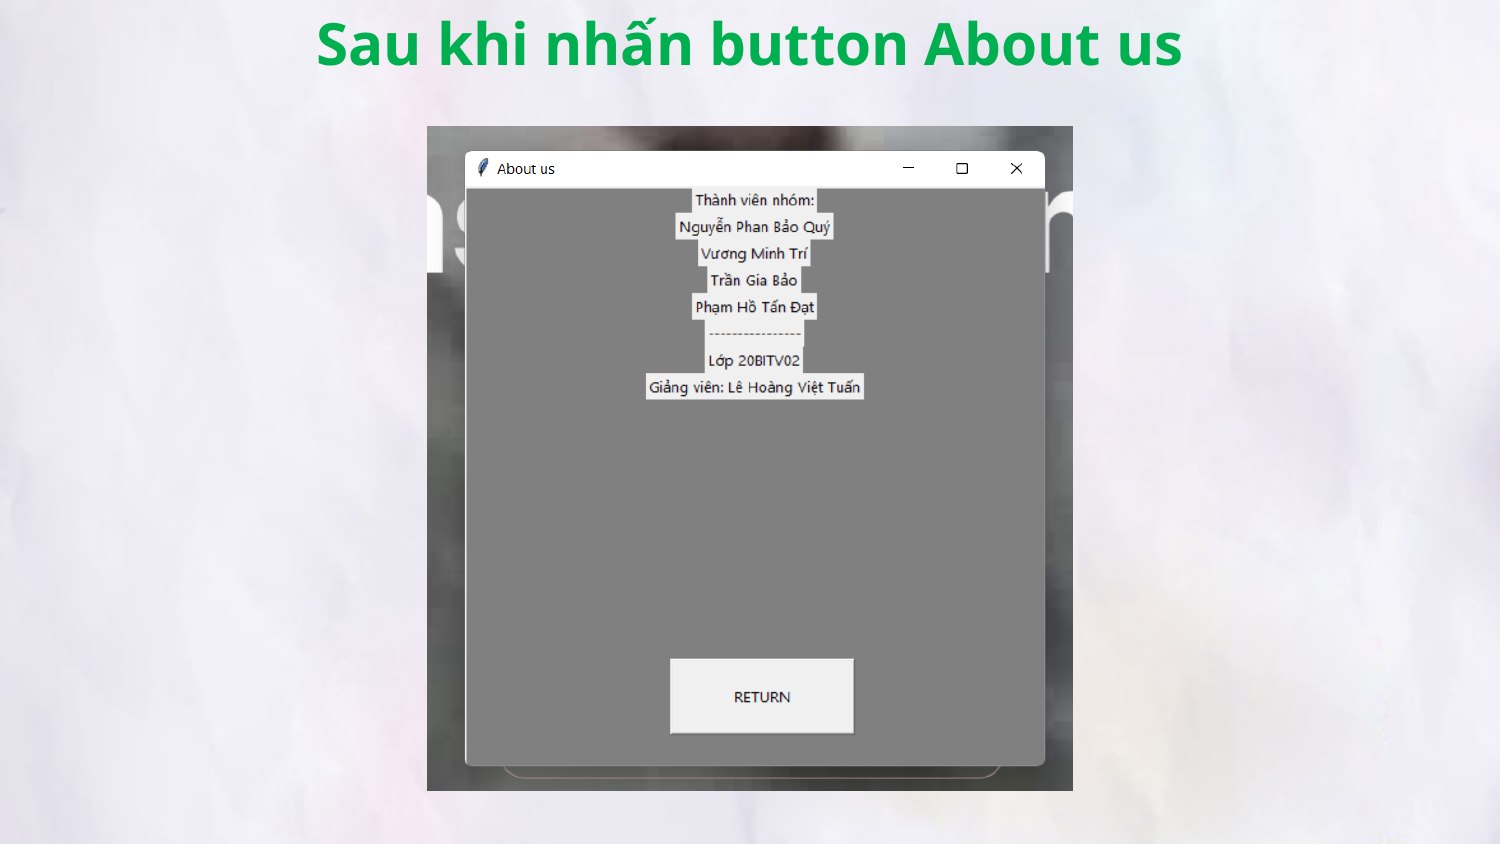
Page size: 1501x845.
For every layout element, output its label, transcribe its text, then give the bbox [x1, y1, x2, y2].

text_box Sau khi nhấn button About us [65, 0, 1436, 85]
picture [0, 0, 1500, 844]
